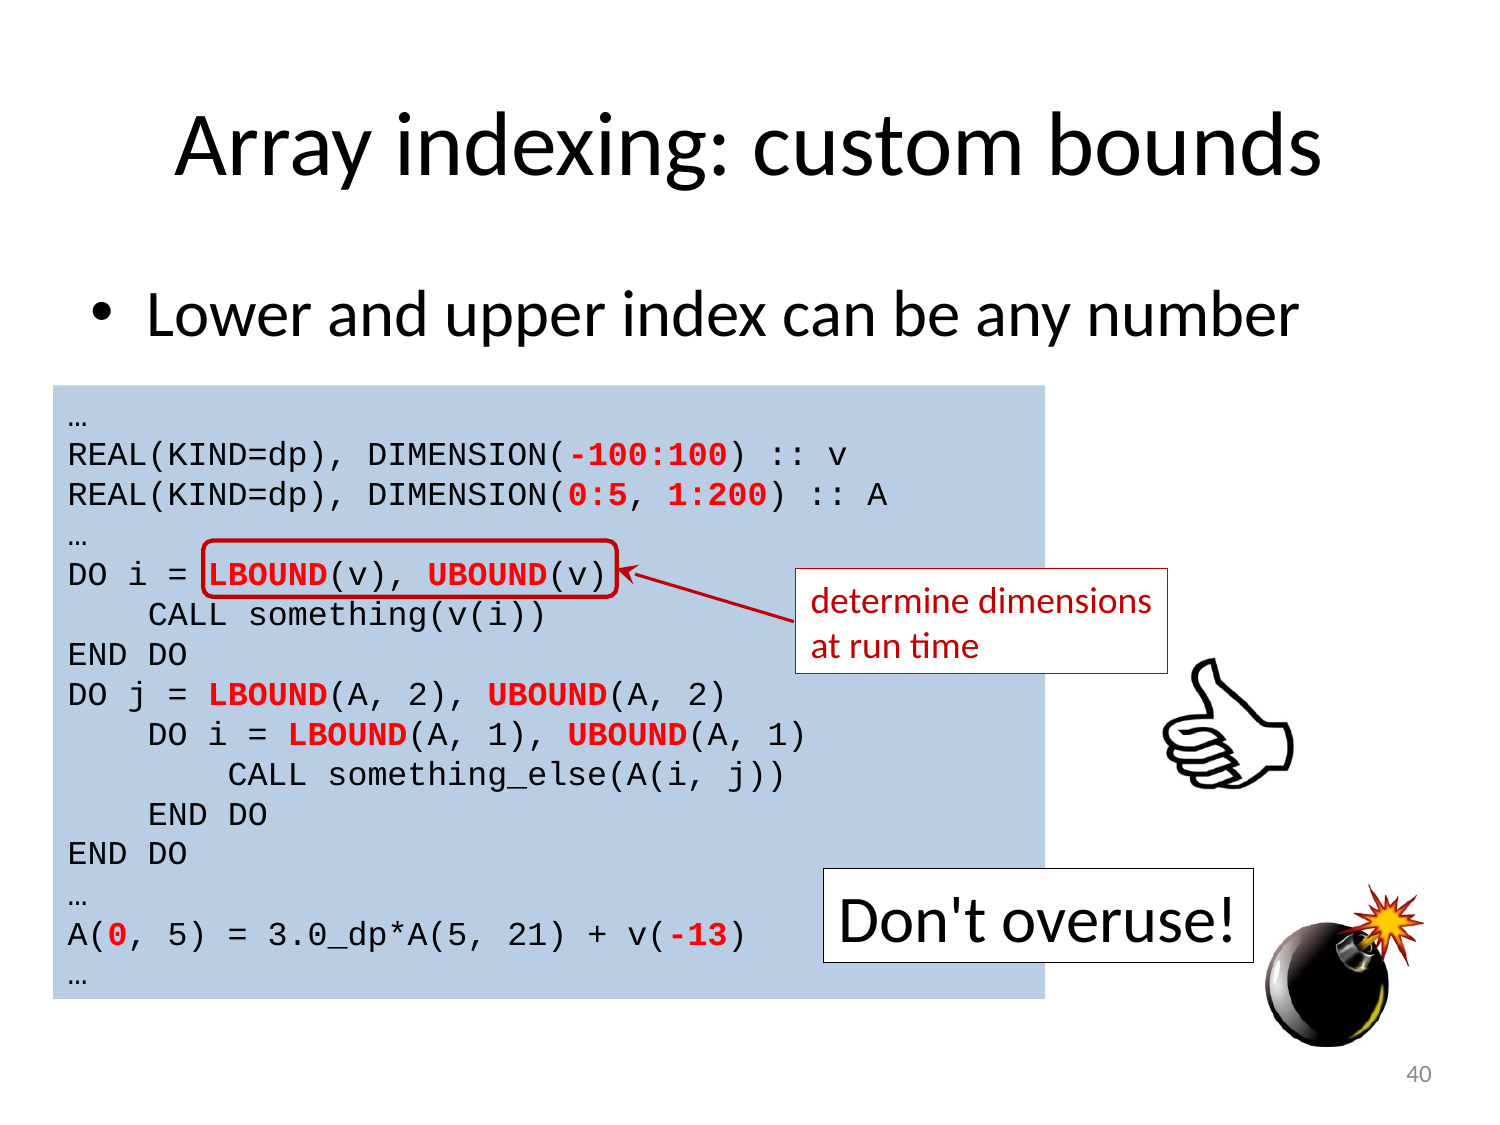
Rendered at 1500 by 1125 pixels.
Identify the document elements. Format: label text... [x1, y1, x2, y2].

list Lower and upper index can be any number [75, 262, 1425, 869]
title Array indexing: custom bounds [75, 45, 1425, 233]
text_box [202, 540, 1294, 790]
text_box … REAL(KIND=dp), DIMENSION(-100:100) :: v REAL(KIND=dp), DIMENSION(0:5, 1:200) :: A … DO i = LBOUND(v), UBOUND(v) CALL something(v(i)) END DO DO j = LBOUND(A, 2), UBOUND(A, 2) DO i = LBOUND(A, 1), UBOUND(A, 1) CALL something_else(A(i, j)) END DO END DO … A(0, 5) = 3.0_dp*A(5, 21) + v(-13) … [53, 385, 1046, 999]
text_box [821, 867, 1424, 1048]
slide_number 40 [1096, 1042, 1447, 1103]
list Lower and upper index can be any number [75, 999, 816, 1005]
